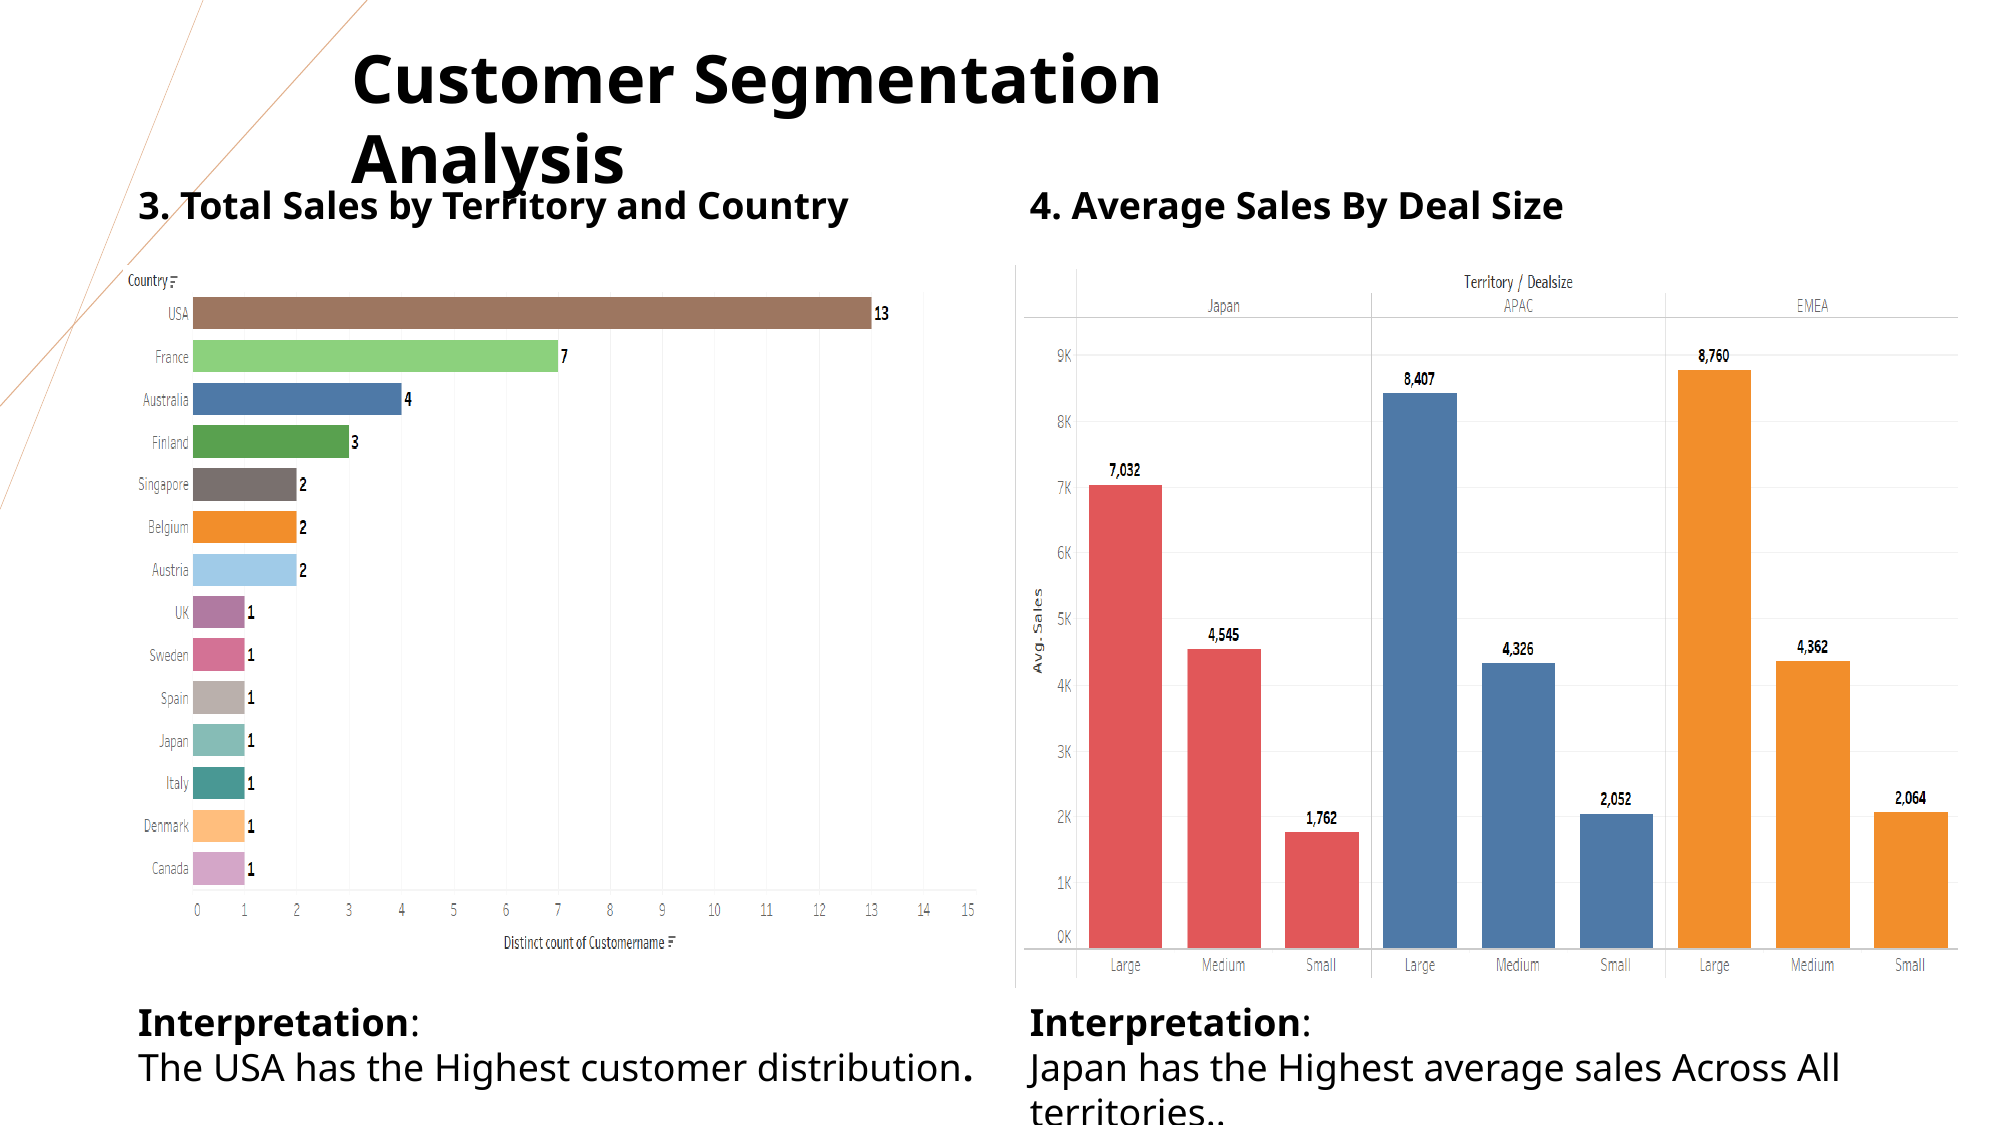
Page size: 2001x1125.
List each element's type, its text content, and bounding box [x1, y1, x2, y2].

picture [123, 265, 981, 972]
text_box Interpretation: Japan has the Highest average sales Across All territories.. [1015, 991, 1943, 1125]
text_box 4. Average Sales By Deal Size [1015, 175, 1962, 235]
text_box Customer Segmentation Analysis [336, 29, 1337, 175]
text_box Interpretation: The USA has the Highest customer distribution. [123, 991, 1015, 1097]
text_box 3. Total Sales by Territory and Country [123, 174, 1124, 235]
picture [1015, 265, 1958, 988]
